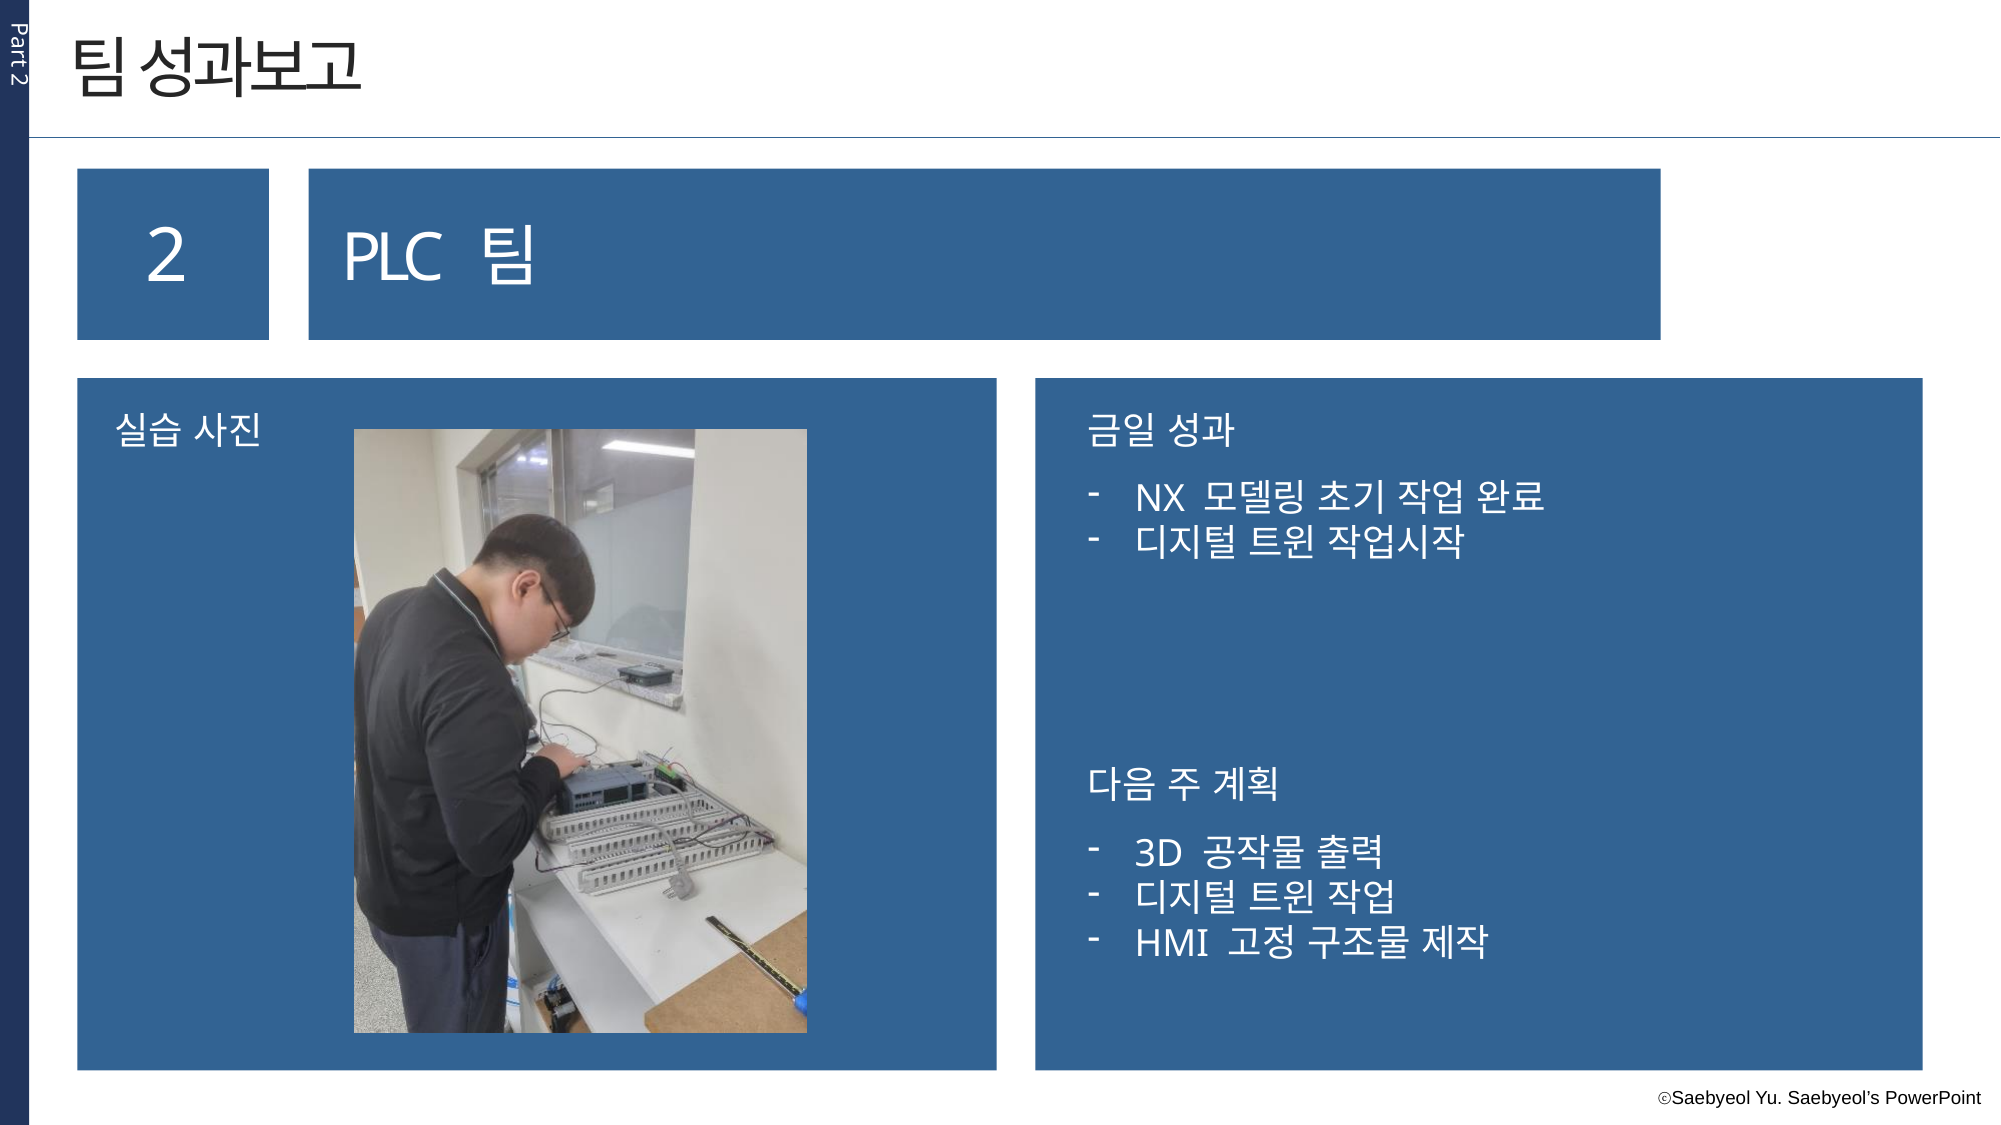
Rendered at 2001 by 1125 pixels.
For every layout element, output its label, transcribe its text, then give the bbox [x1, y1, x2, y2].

text_box 실습 사진 [99, 399, 400, 460]
text_box [0, 312, 30, 1125]
text_box 팀 성과보고 [55, 18, 380, 113]
text_box PLC 팀 [326, 206, 555, 302]
text_box Part 2 [0, 8, 42, 312]
text_box [308, 168, 1662, 341]
text_box [0, 0, 30, 8]
text_box 금일 성과 [1072, 399, 1373, 460]
text_box NX 모델링 초기 작업 완료 디지털 트윈 작업시작 [1072, 466, 1743, 572]
text_box [1034, 377, 1924, 1071]
text_box [76, 168, 270, 341]
text_box 다음 주 계획 [1072, 753, 1373, 814]
text_box 3D 공작물 출력 디지털 트윈 작업 HMI 고정 구조물 제작 [1072, 821, 1743, 972]
text_box 2 [130, 199, 204, 304]
text_box [76, 377, 998, 1071]
picture [354, 429, 807, 1033]
